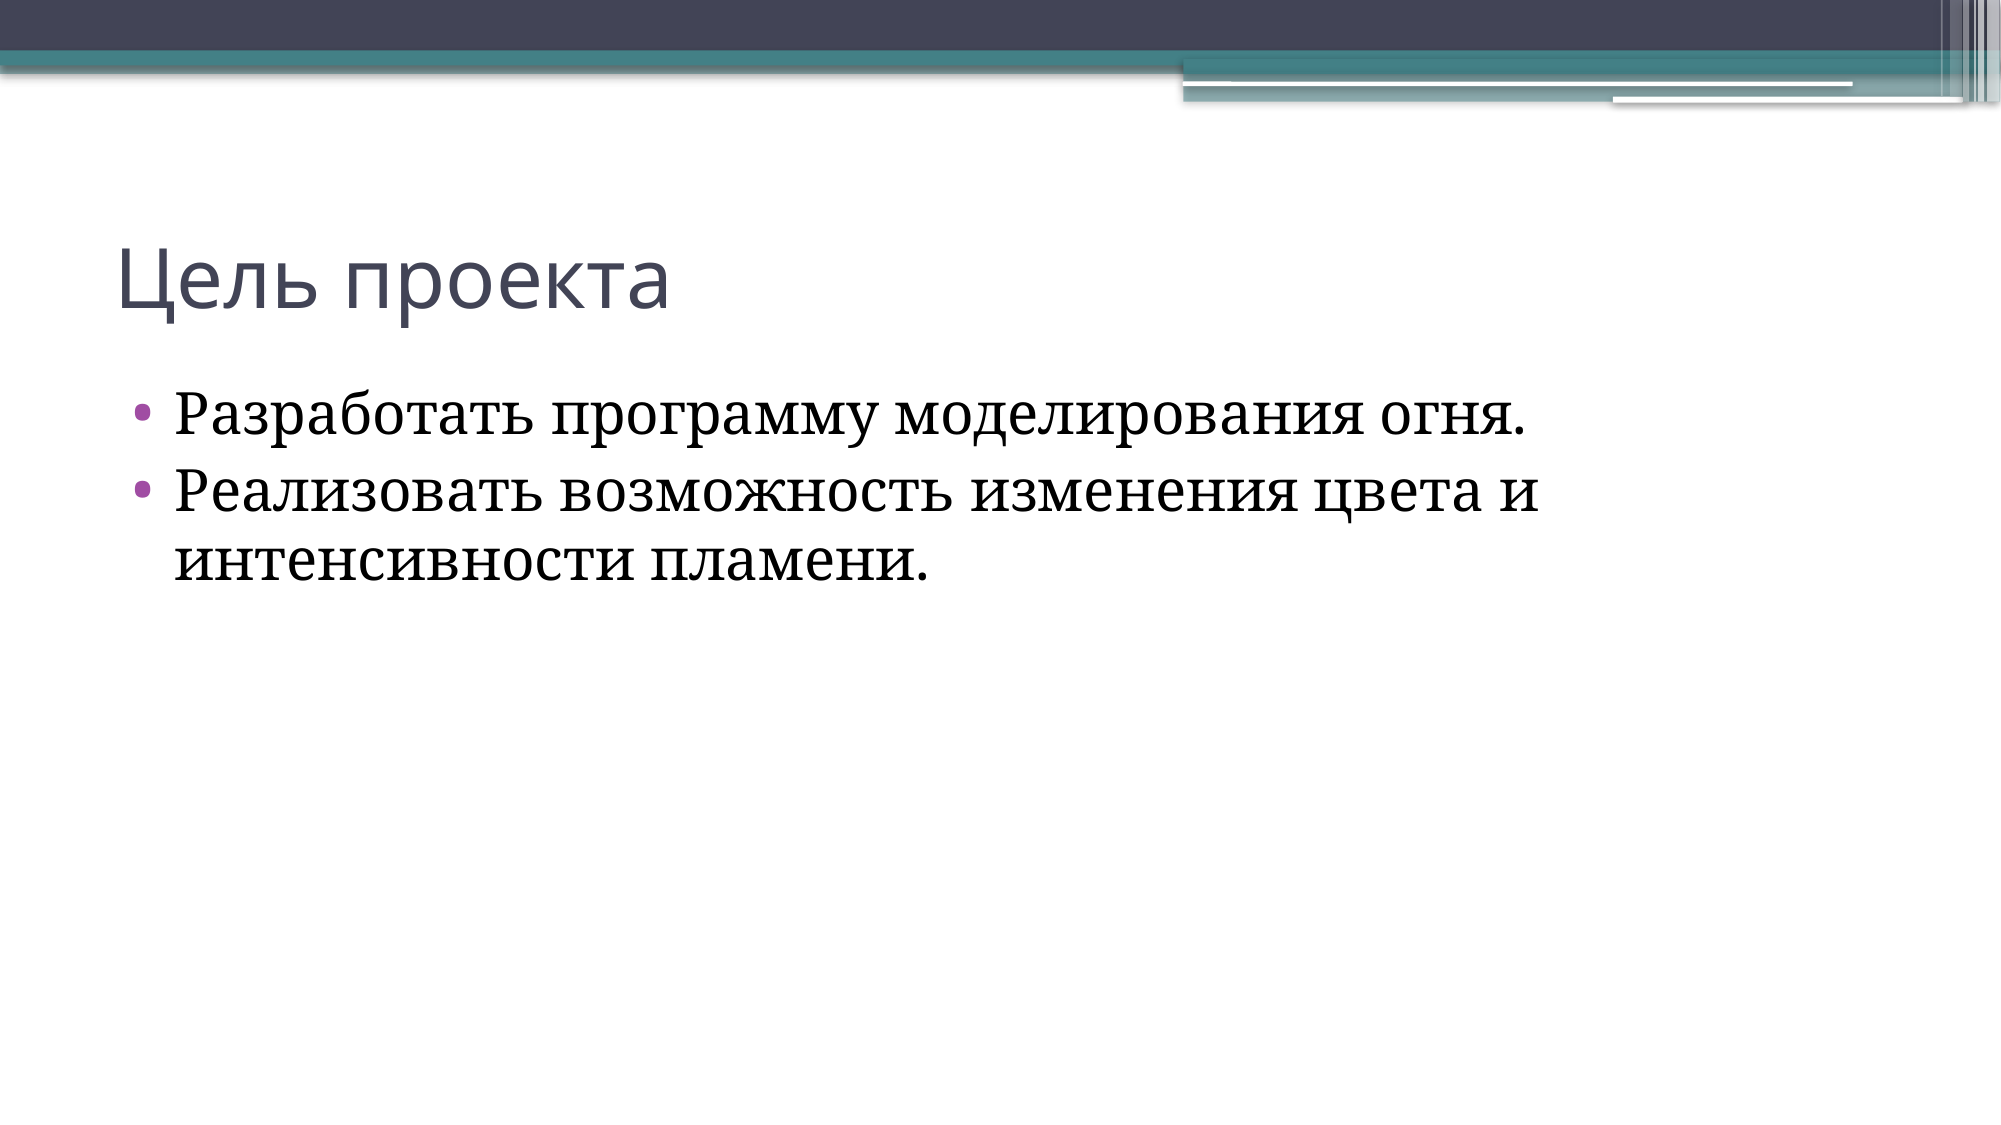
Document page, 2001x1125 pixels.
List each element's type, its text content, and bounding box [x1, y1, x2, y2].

title Цель проекта [99, 187, 1900, 363]
list Разработать программу моделирования огня. Реализовать возможность изменения цвета и интенсивности пламени. [99, 368, 1900, 1079]
